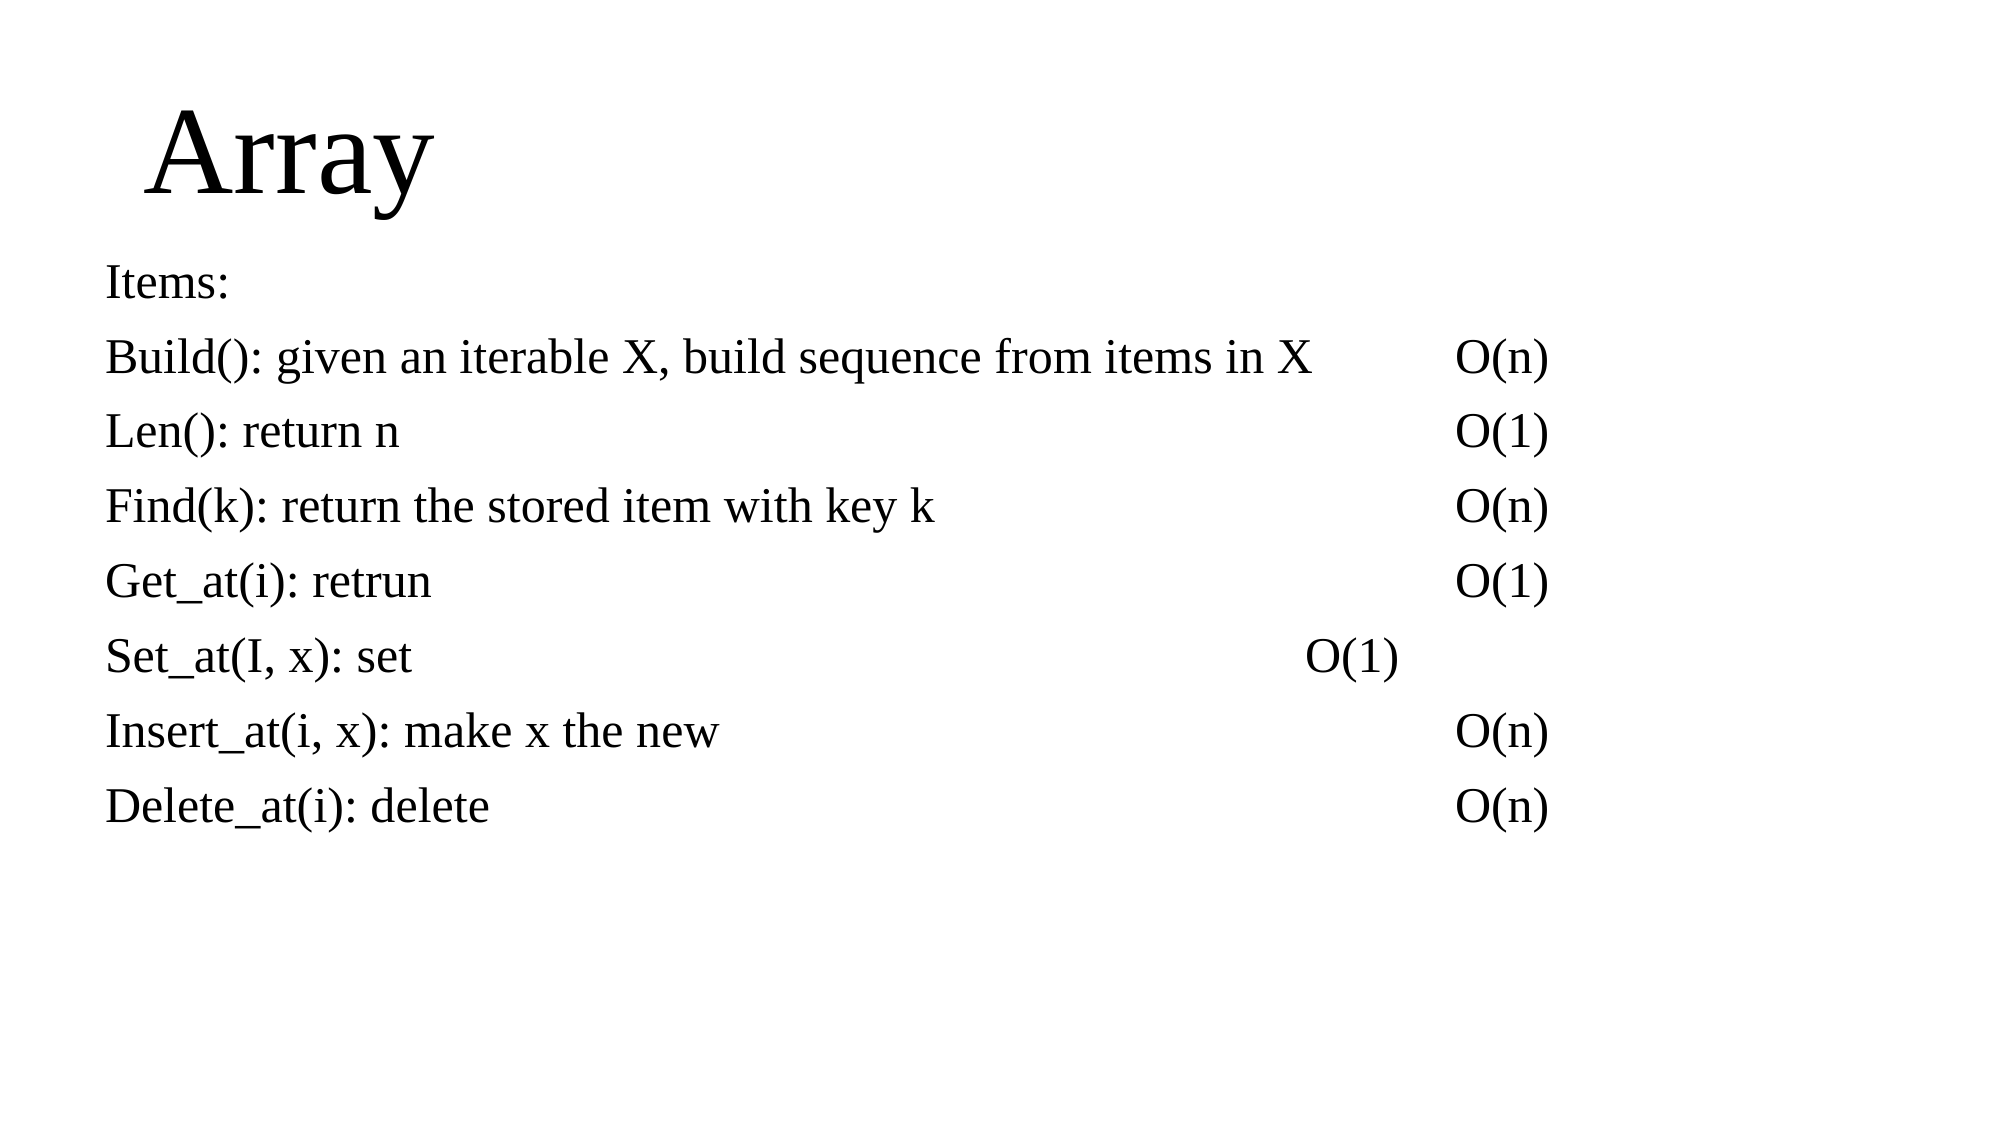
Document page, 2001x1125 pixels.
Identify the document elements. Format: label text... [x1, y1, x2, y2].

title Array [34, 52, 545, 229]
